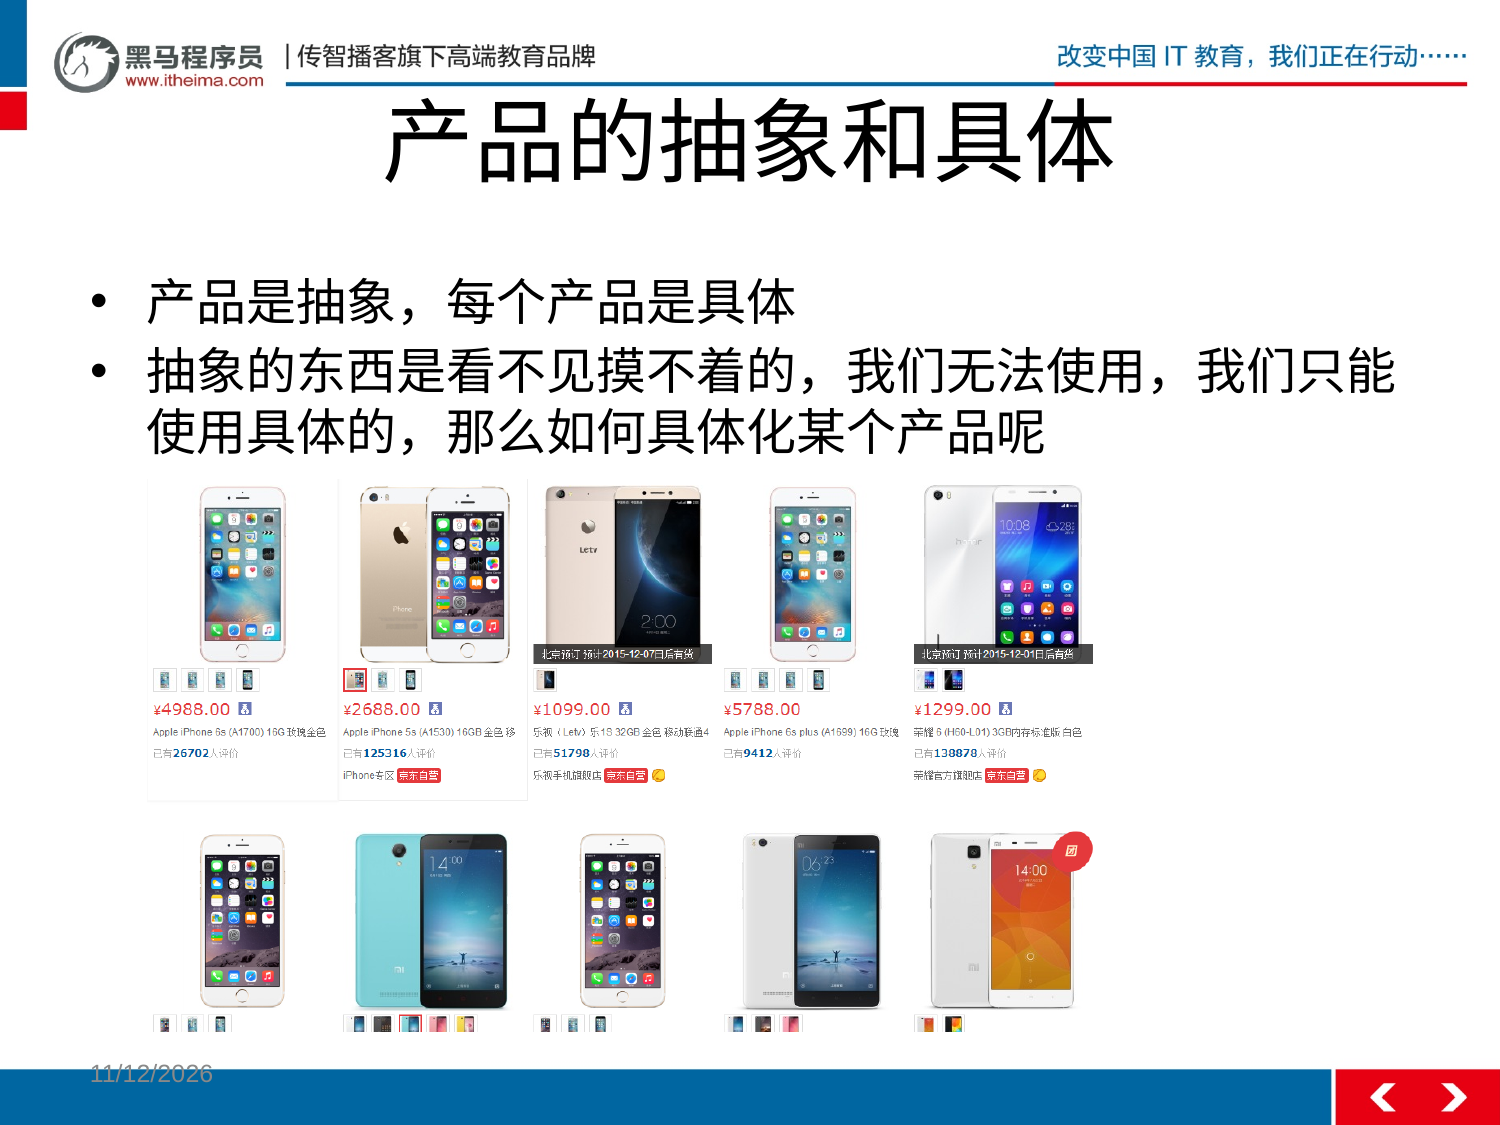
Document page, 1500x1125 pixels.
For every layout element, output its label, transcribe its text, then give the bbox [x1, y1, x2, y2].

title 产品的抽象和具体 [75, 45, 1425, 233]
list 产品是抽象，每个产品是具体 抽象的东西是看不见摸不着的，我们无法使用，我们只能使用具体的，那么如何具体化某个产品呢 [75, 262, 1425, 1005]
picture [0, 0, 1500, 1125]
text_box [75, 1042, 425, 1103]
